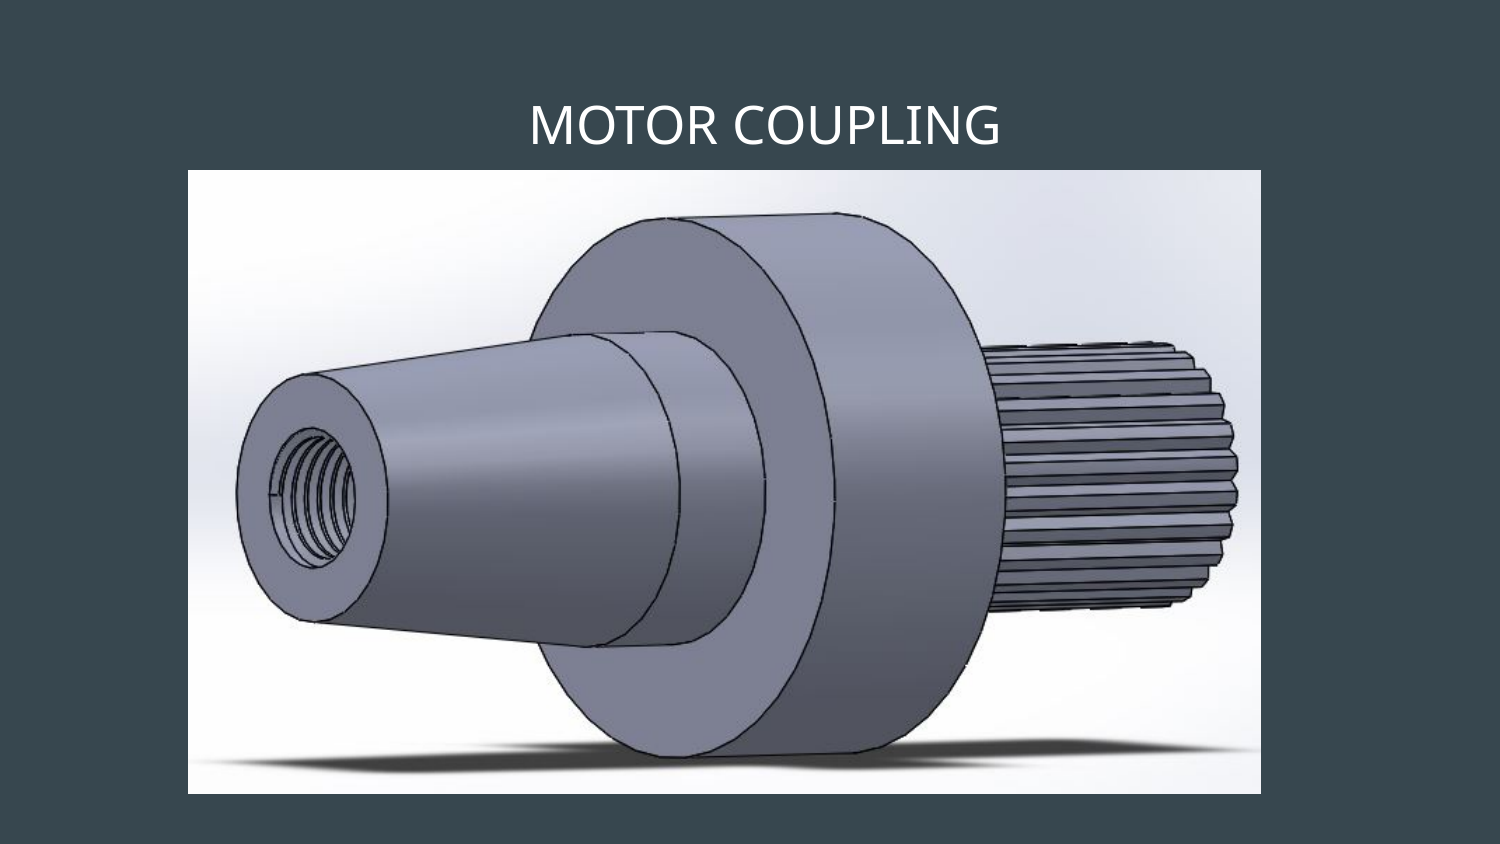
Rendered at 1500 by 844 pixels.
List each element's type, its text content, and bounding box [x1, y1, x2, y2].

picture [187, 169, 1262, 794]
title MOTOR COUPLING [513, 76, 1500, 171]
